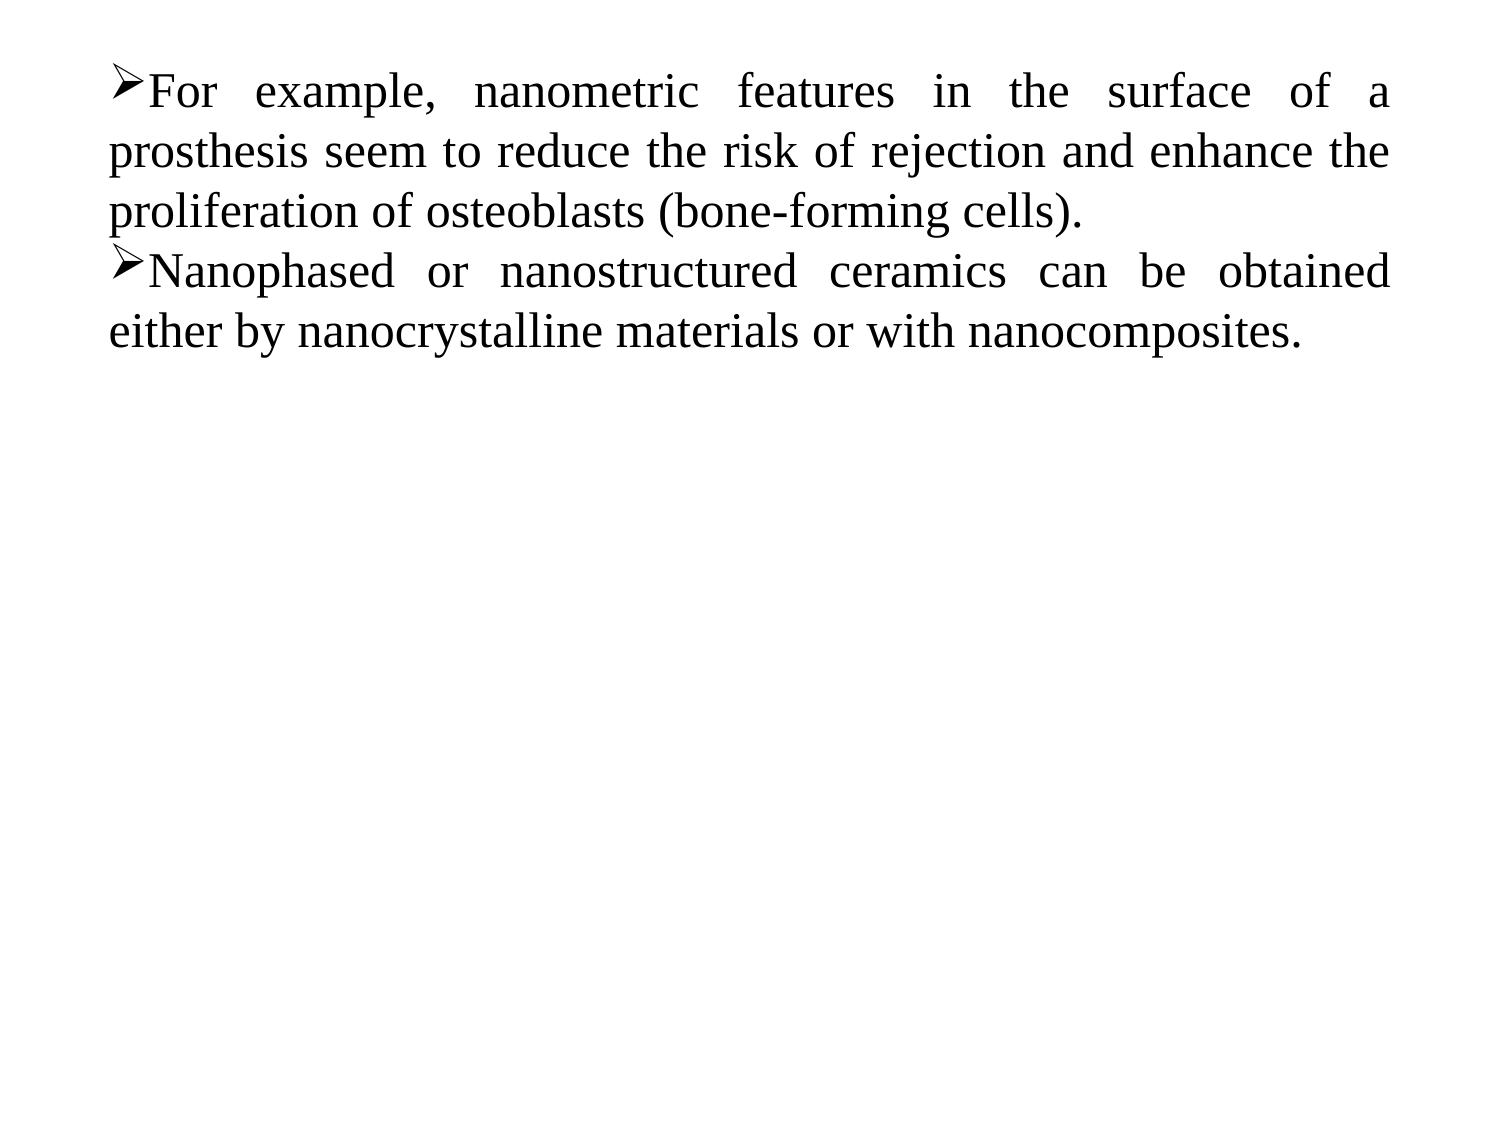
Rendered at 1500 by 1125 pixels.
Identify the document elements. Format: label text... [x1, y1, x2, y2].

text_box For example, nanometric features in the surface of a prosthesis seem to reduce the risk of rejection and enhance the proliferation of osteoblasts (bone-forming cells). Nanophased or nanostructured ceramics can be obtained either by nanocrystalline materials or with nanocomposites. [93, 49, 1407, 365]
